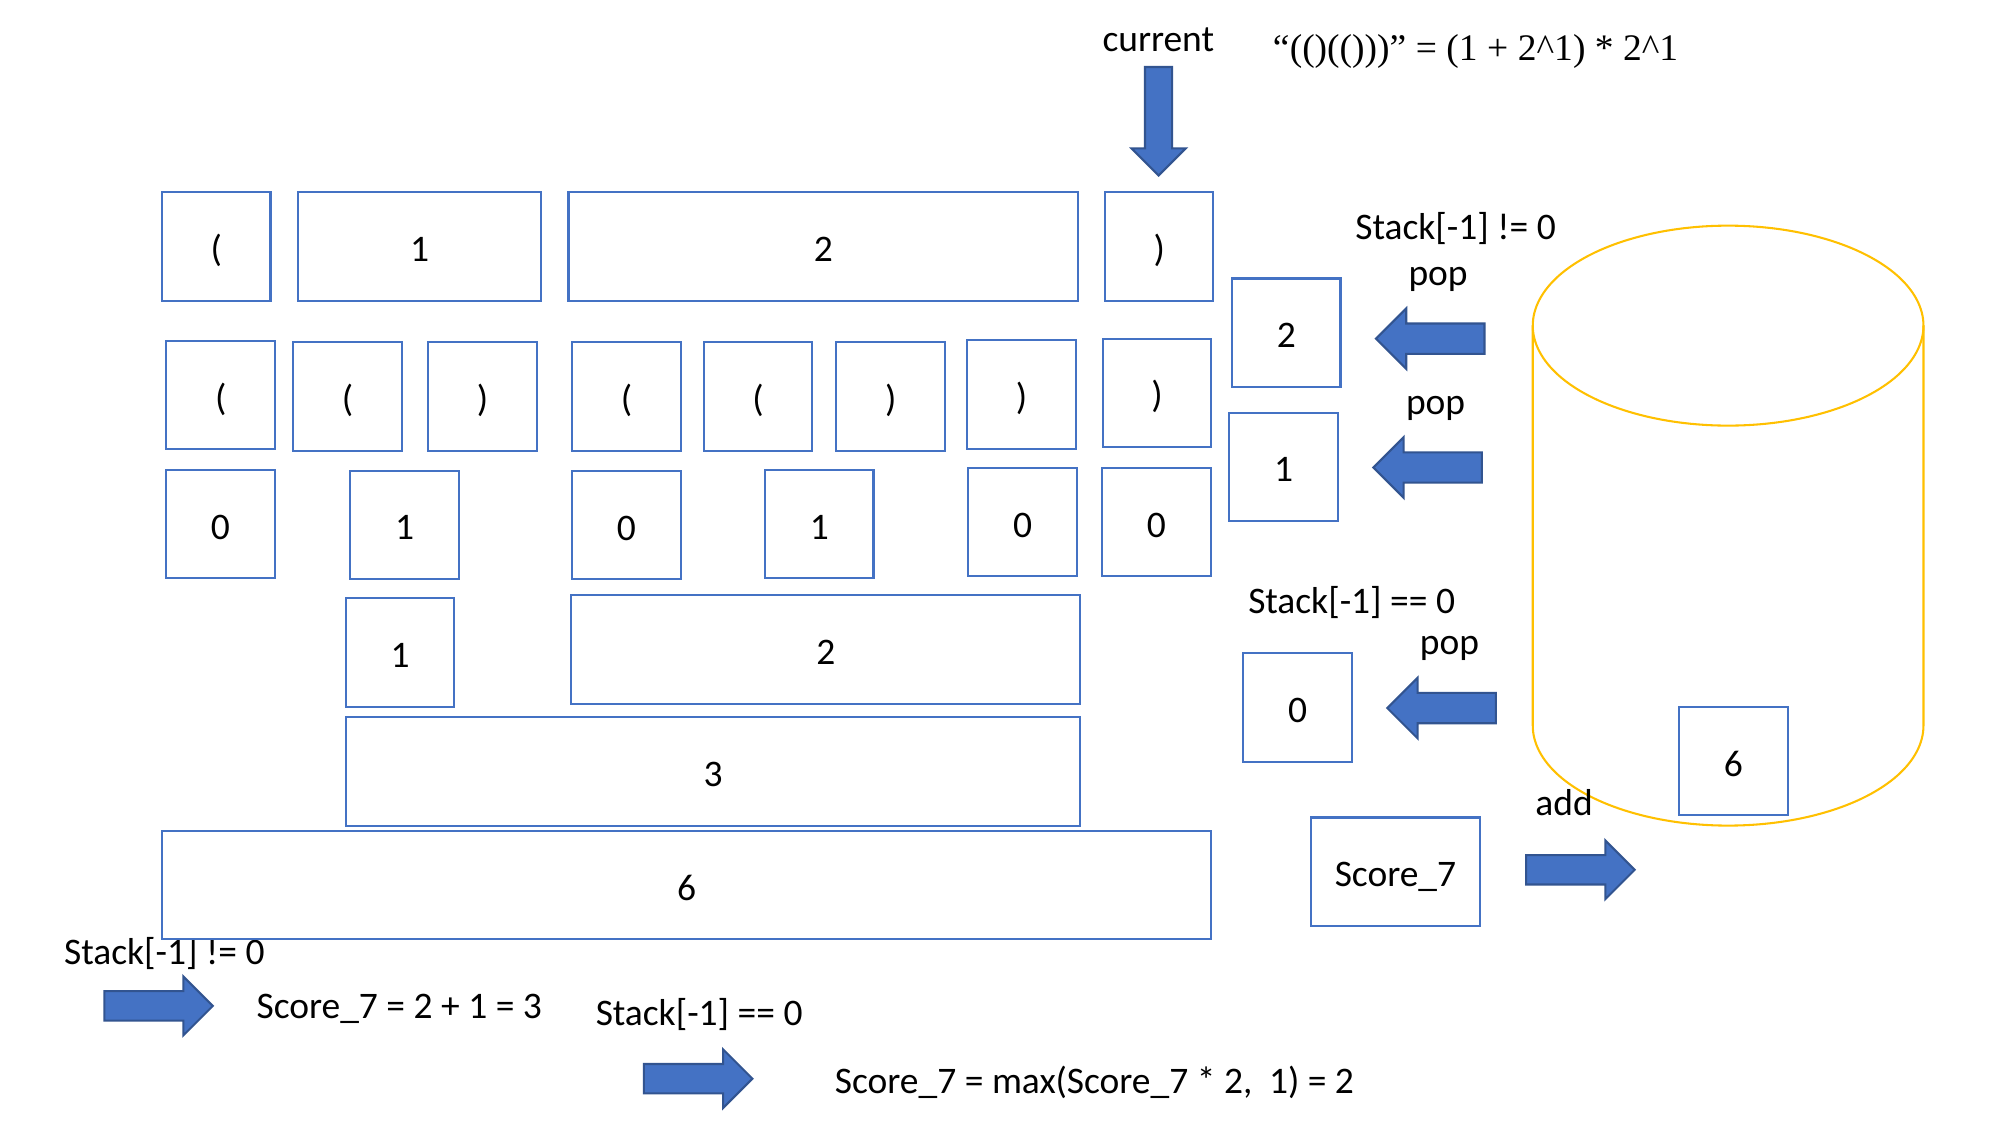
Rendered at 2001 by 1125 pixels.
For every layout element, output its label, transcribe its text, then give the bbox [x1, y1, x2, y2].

text_box pop [1387, 609, 1513, 670]
text_box ) [1104, 191, 1214, 302]
text_box 0 [1101, 467, 1212, 577]
text_box 1 [1228, 412, 1339, 522]
text_box 6 [161, 830, 1212, 940]
text_box Score_7 = 2 + 1 = 3 [241, 973, 615, 1034]
text_box Score_7 = max(Score_7 * 2, 1) = 2 [820, 1048, 1391, 1109]
text_box Stack[-1] != 0 [49, 919, 300, 980]
text_box ( [292, 341, 403, 452]
text_box Stack[-1] != 0 [1340, 194, 1591, 255]
text_box [1129, 67, 1189, 177]
text_box pop [1373, 369, 1499, 429]
text_box add [1501, 770, 1627, 830]
text_box 0 [1242, 652, 1353, 763]
text_box ( [161, 191, 272, 302]
text_box [1374, 305, 1486, 372]
text_box [642, 1046, 754, 1111]
text_box 0 [967, 467, 1078, 577]
text_box 1 [764, 469, 875, 579]
text_box 0 [571, 470, 682, 580]
text_box 2 [570, 594, 1081, 705]
text_box ) [427, 341, 538, 452]
text_box 2 [567, 191, 1079, 302]
text_box “(()(()))” = (1 + 2^1) * 2^1 [1258, 15, 1729, 75]
text_box [1525, 837, 1637, 902]
text_box [1385, 675, 1497, 741]
text_box 2 [1231, 277, 1342, 388]
text_box 0 [165, 469, 276, 579]
text_box [1371, 434, 1483, 501]
text_box ) [1102, 338, 1212, 448]
text_box Stack[-1] == 0 [581, 980, 832, 1041]
text_box pop [1375, 255, 1501, 301]
text_box ( [571, 341, 682, 452]
text_box 1 [297, 191, 542, 302]
text_box ( [165, 340, 276, 450]
text_box 1 [345, 597, 455, 708]
text_box ( [703, 341, 813, 452]
text_box [103, 980, 215, 1038]
text_box 6 [1678, 706, 1789, 816]
text_box Stack[-1] == 0 [1233, 568, 1484, 629]
text_box 1 [349, 470, 460, 580]
text_box [1531, 224, 1925, 827]
text_box ) [835, 341, 946, 452]
text_box ) [966, 339, 1077, 450]
text_box current [1075, 6, 1242, 67]
text_box 3 [345, 716, 1081, 827]
text_box Score_7 [1310, 816, 1481, 927]
